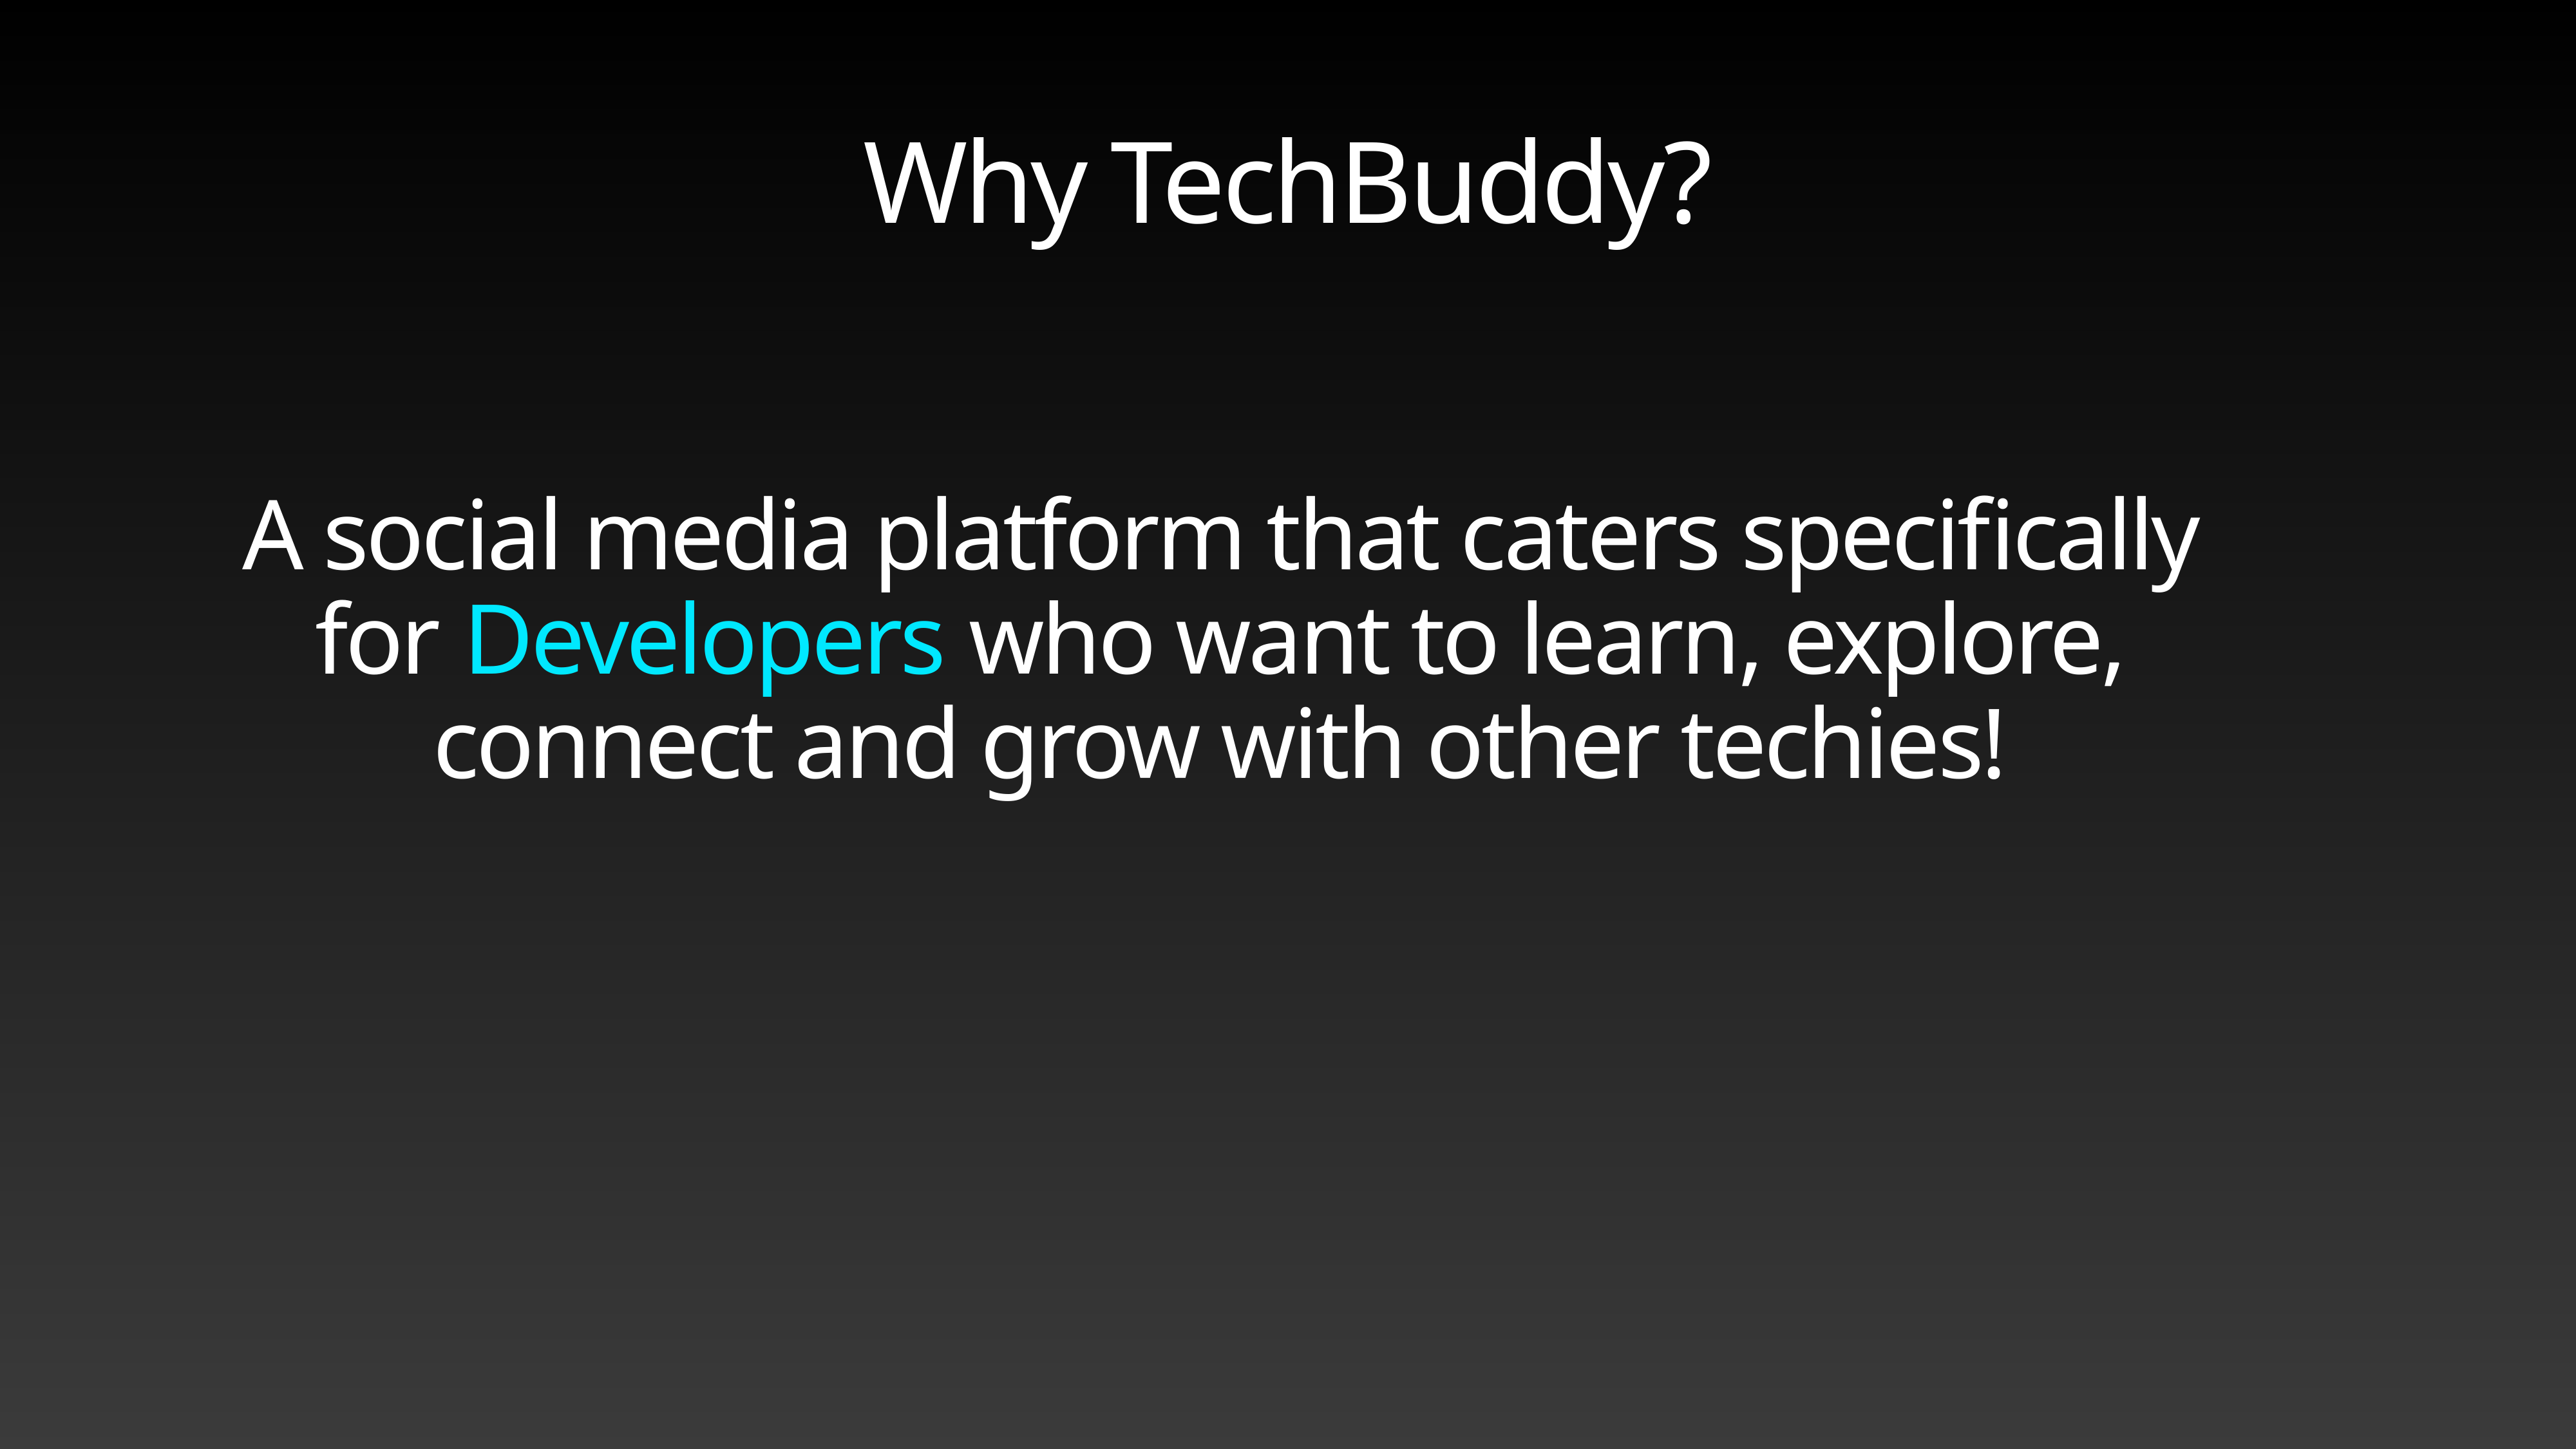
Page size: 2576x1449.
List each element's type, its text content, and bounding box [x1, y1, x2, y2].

title Why TechBuddy? [133, 85, 2443, 251]
list A social media platform that caters specifically for Developers who want to learn, explore, connect and grow with other techies! [200, 480, 2241, 1004]
